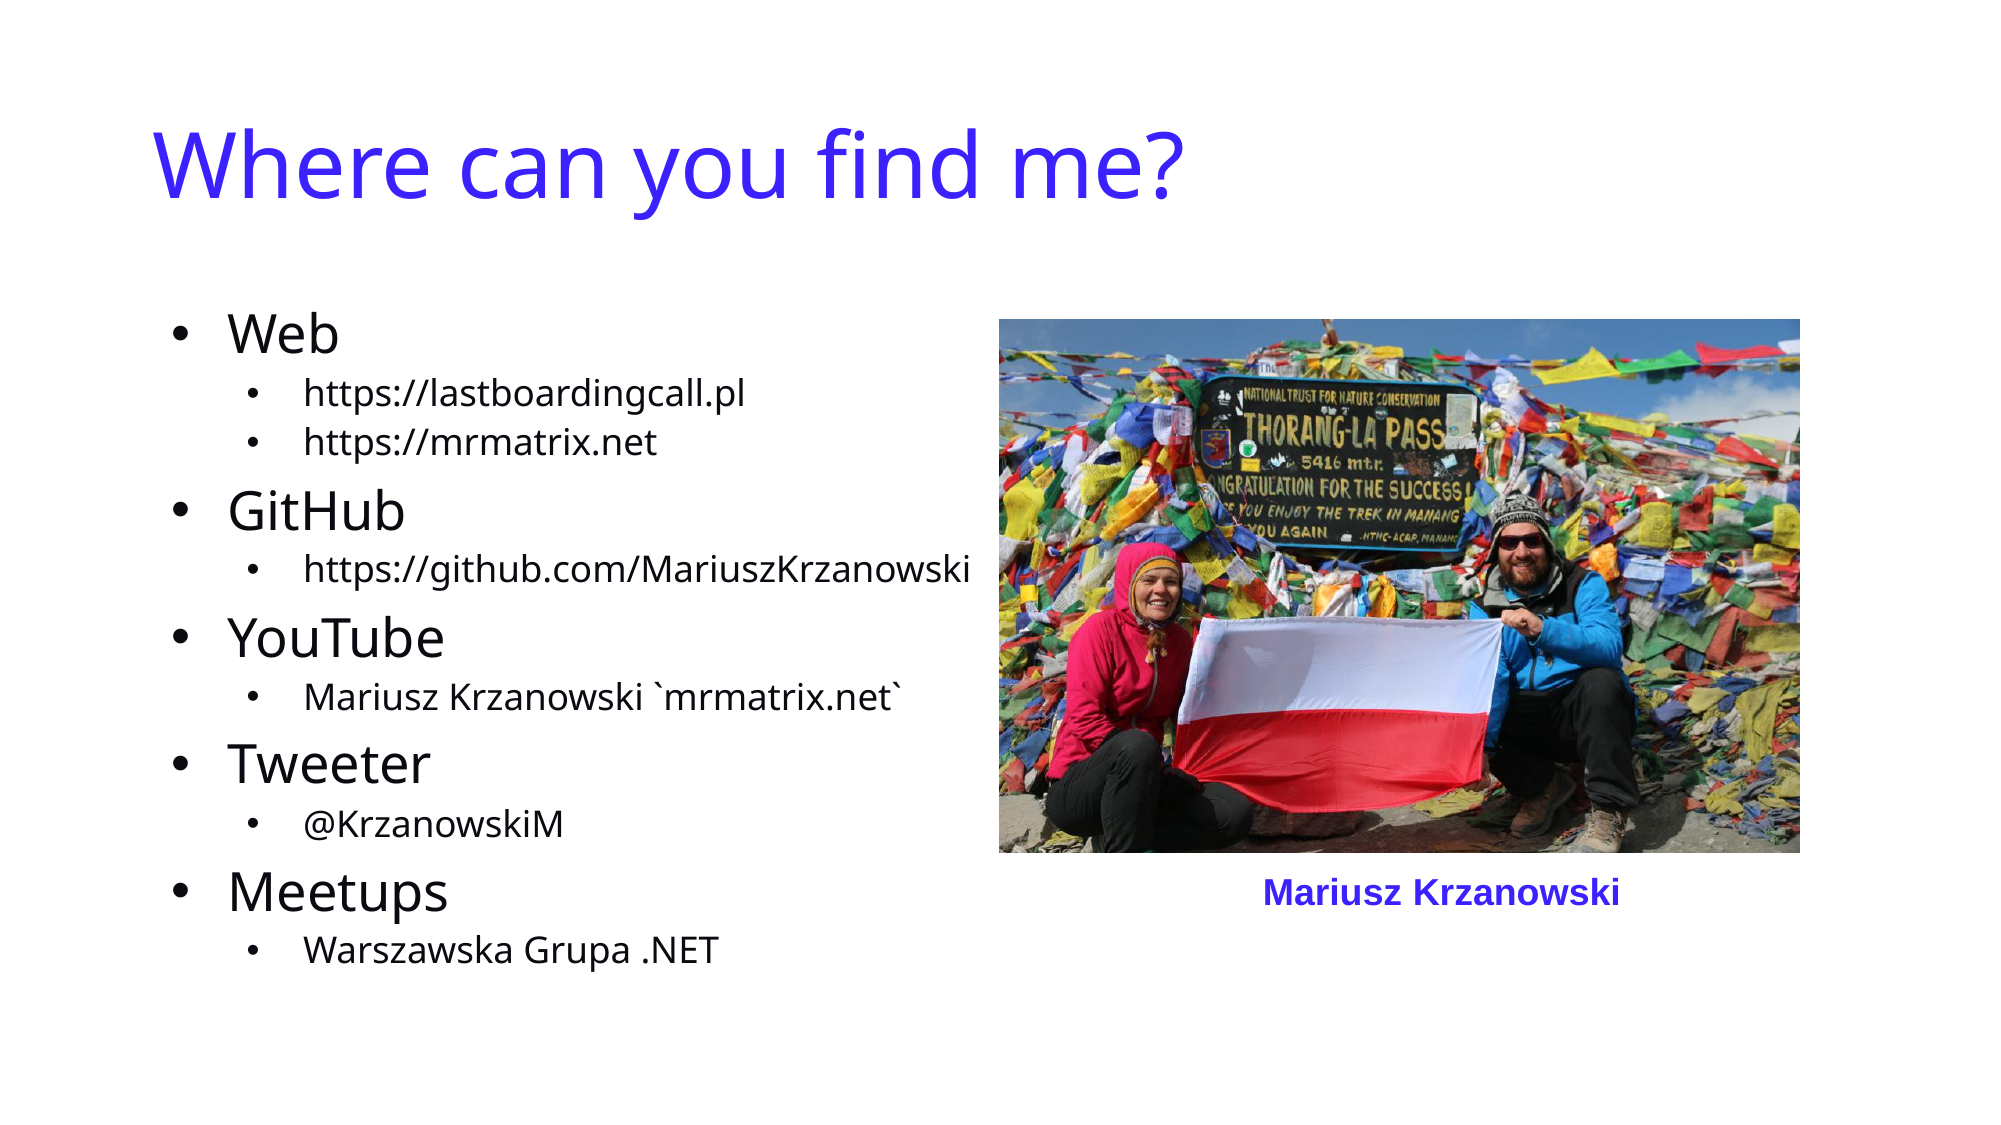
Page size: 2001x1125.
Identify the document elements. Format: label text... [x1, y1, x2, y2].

picture [999, 319, 1800, 854]
list Web https://lastboardingcall.pl https://mrmatrix.net GitHub https://github.com/MariuszKrzanowski YouTube Mariusz Krzanowski `mrmatrix.net` Tweeter @KrzanowskiM Meetups Warszawska Grupa .NET [137, 299, 988, 1014]
title Where can you find me? [137, 59, 1863, 278]
text_box Mariusz Krzanowski [1248, 862, 1637, 921]
